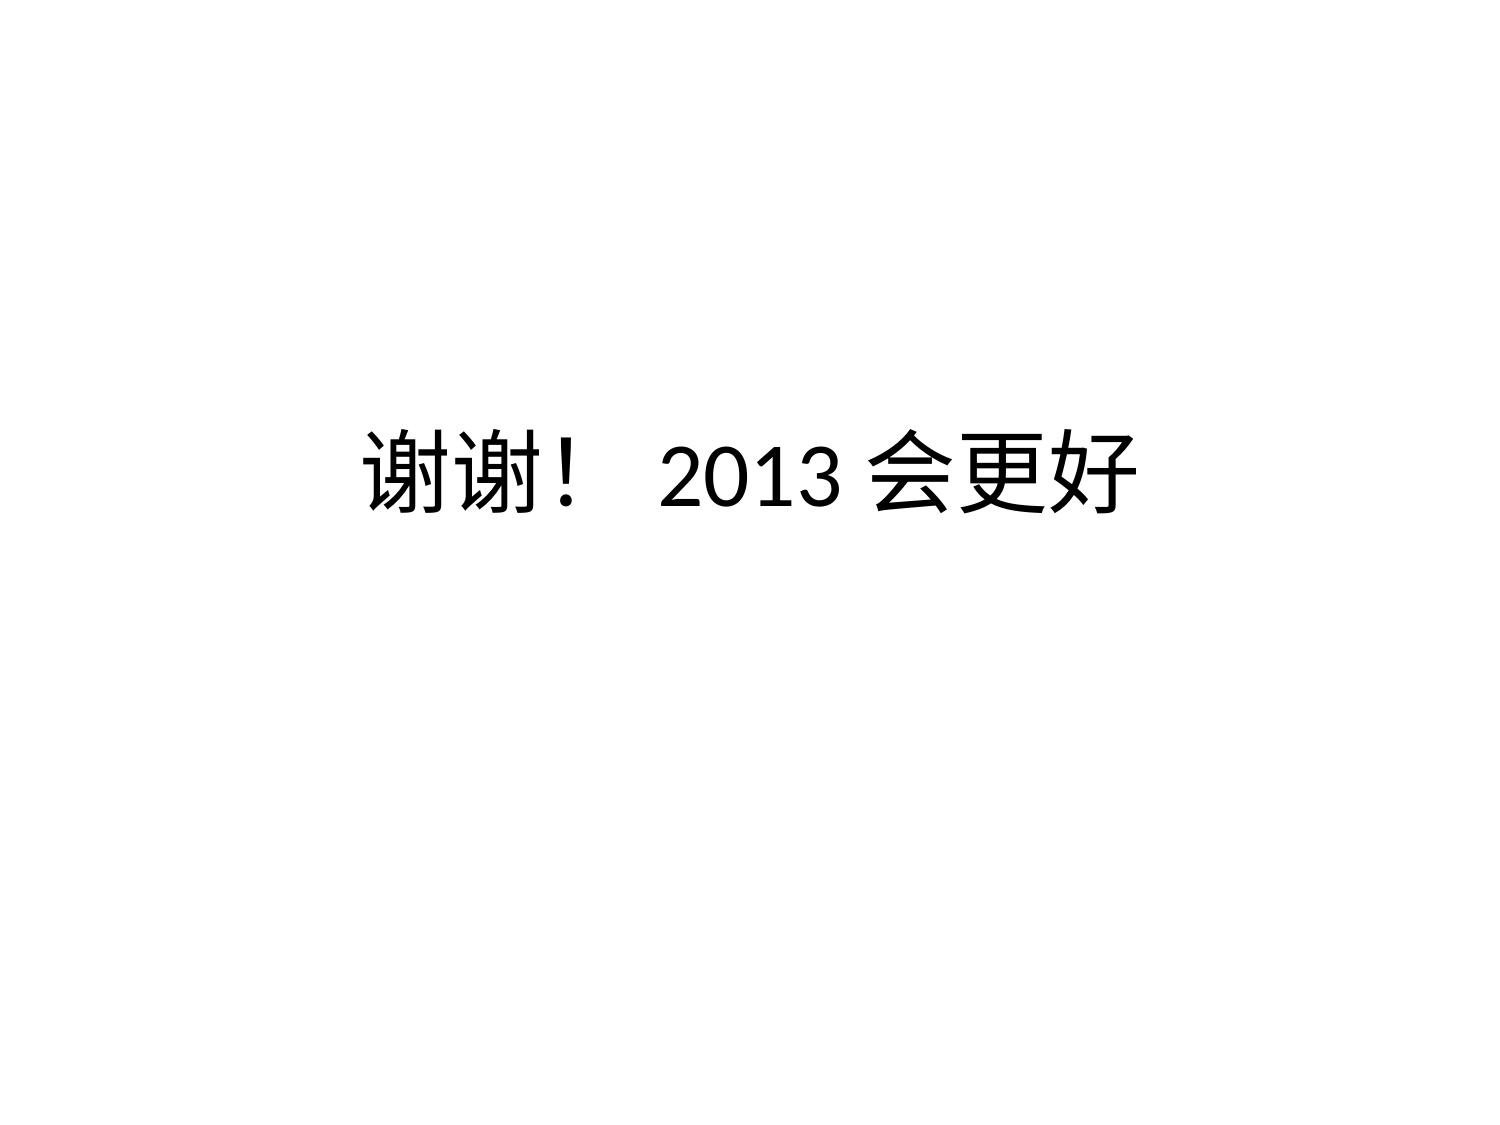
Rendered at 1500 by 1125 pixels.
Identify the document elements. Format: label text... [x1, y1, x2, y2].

title 谢谢！2013会更好 [112, 349, 1388, 591]
